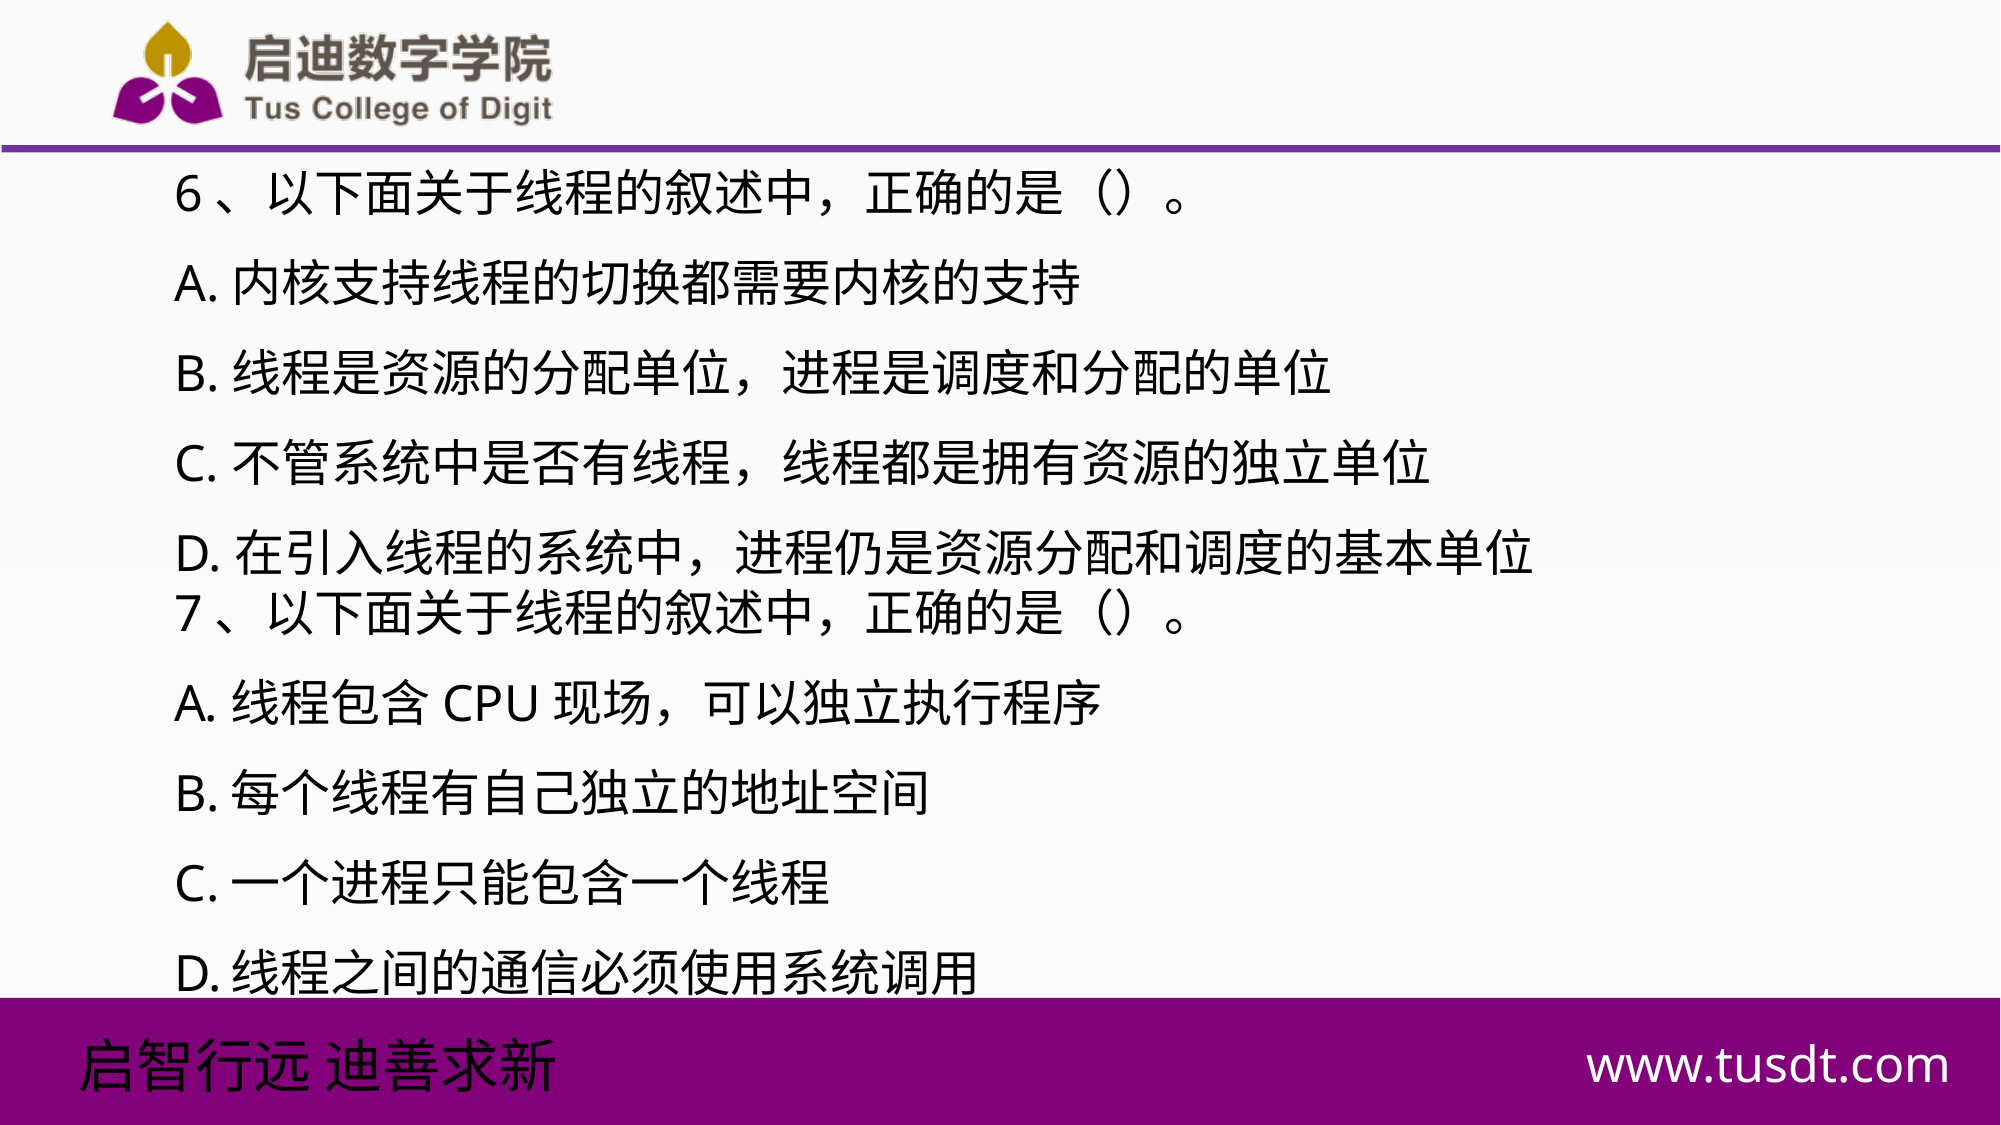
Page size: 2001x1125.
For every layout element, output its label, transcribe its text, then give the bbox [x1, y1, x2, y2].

picture [106, 11, 562, 134]
text_box 6、以下面关于线程的叙述中，正确的是（）。 A.内核支持线程的切换都需要内核的支持 B.线程是资源的分配单位，进程是调度和分配的单位 C.不管系统中是否有线程，线程都是拥有资源的独立单位 D.在引入线程的系统中，进程仍是资源分配和调度的基本单位 7、以下面关于线程的叙述中，正确的是（）。 线程包含CPU现场，可以独立执行程序 每个线程有自己独立的地址空间 一个进程只能包含一个线程 线程之间的通信必须使用系统调用 [159, 154, 1877, 1010]
